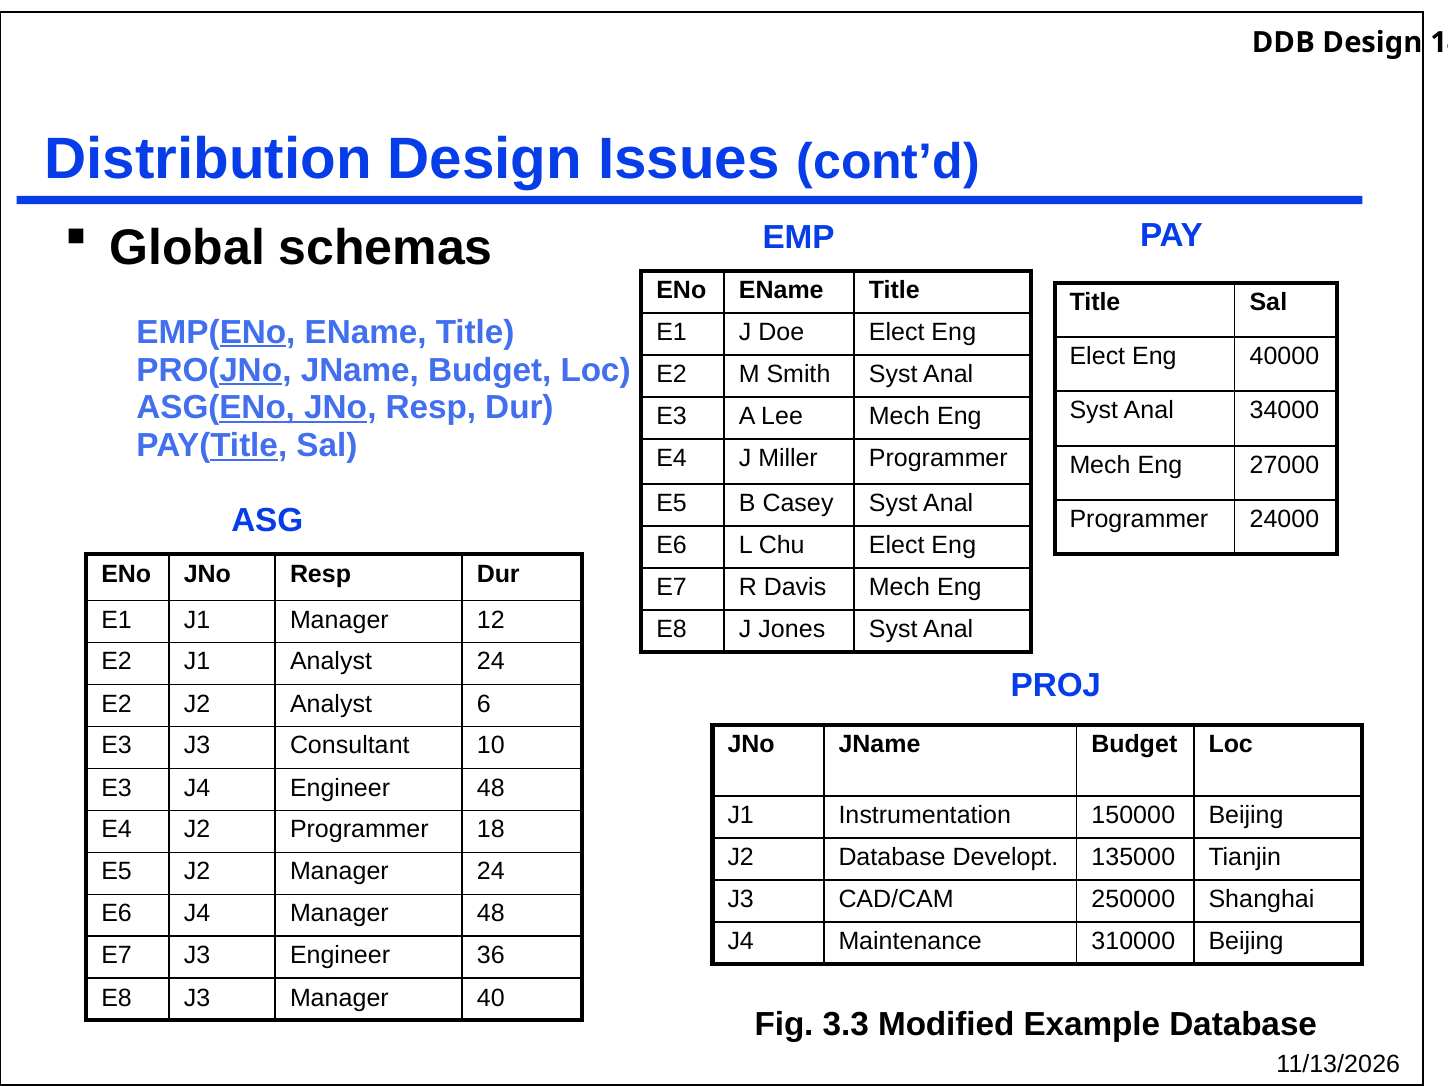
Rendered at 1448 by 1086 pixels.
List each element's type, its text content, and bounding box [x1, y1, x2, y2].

table_header Title [855, 273, 1029, 312]
table_cell E6 [643, 527, 723, 567]
text_box PROJ [995, 660, 1116, 712]
table_cell Beijing [1195, 797, 1360, 837]
table_cell 48 [463, 769, 580, 810]
table_cell J Doe [725, 314, 853, 354]
text_box PAY [1125, 210, 1218, 261]
table_cell Programmer [855, 440, 1029, 483]
table_cell E3 [643, 398, 723, 438]
table_cell E4 [643, 440, 723, 483]
table_header ENo [88, 556, 168, 600]
table_cell Engineer [276, 769, 461, 810]
table_cell Elect Eng [855, 527, 1029, 567]
table_cell 40 [463, 979, 580, 1018]
table_cell J1 [715, 797, 823, 837]
table_cell J2 [170, 853, 274, 894]
table_cell 18 [463, 811, 580, 852]
table_cell E8 [88, 979, 168, 1018]
text_box ASG [216, 495, 319, 547]
table_cell 6 [463, 685, 580, 726]
table_cell CAD/CAM [825, 881, 1076, 921]
table_cell Shanghai [1195, 881, 1360, 921]
table_cell E5 [88, 853, 168, 894]
table_cell Syst Anal [855, 611, 1029, 650]
table_cell Syst Anal [855, 485, 1029, 525]
table_cell Elect Eng [1057, 338, 1234, 390]
table_cell 310000 [1077, 923, 1193, 962]
table_cell J3 [170, 937, 274, 977]
table_cell E1 [88, 601, 168, 642]
table_cell 34000 [1235, 392, 1335, 445]
table_cell J2 [715, 839, 823, 879]
table_cell Engineer [276, 937, 461, 977]
table_cell L Chu [725, 527, 853, 567]
table_cell A Lee [725, 398, 853, 438]
table_cell J2 [170, 811, 274, 852]
table_cell Manager [276, 601, 461, 642]
table_cell J4 [170, 895, 274, 935]
table_header Resp [276, 556, 461, 600]
table_cell J1 [170, 601, 274, 642]
table_header JName [825, 727, 1076, 795]
table_cell Mech Eng [1057, 447, 1234, 499]
table_cell J Miller [725, 440, 853, 483]
table_cell J2 [170, 685, 274, 726]
table_cell 40000 [1235, 338, 1335, 390]
table_cell Consultant [276, 727, 461, 768]
table_cell E1 [643, 314, 723, 354]
table_cell Database Developt. [825, 839, 1076, 879]
table_cell E7 [643, 569, 723, 609]
table_cell J3 [170, 727, 274, 768]
table_header ENo [643, 273, 723, 312]
table_cell Manager [276, 853, 461, 894]
table_cell J Jones [725, 611, 853, 650]
text_box EMP [747, 211, 850, 263]
table_cell 24 [463, 853, 580, 894]
table_cell E2 [643, 356, 723, 396]
table_cell 48 [463, 895, 580, 935]
table_cell Mech Eng [855, 569, 1029, 609]
table_header Loc [1195, 727, 1360, 795]
text_box Fig. 3.3 Modified Example Database [739, 999, 1333, 1051]
title Distribution Design Issues (cont’d) [30, 17, 1404, 199]
table_cell 250000 [1077, 881, 1193, 921]
table_cell Beijing [1195, 923, 1360, 962]
table_header JNo [715, 727, 823, 795]
table_cell 36 [463, 937, 580, 977]
table_cell E5 [643, 485, 723, 525]
table_cell 24000 [1235, 501, 1335, 552]
table_cell 12 [463, 601, 580, 642]
table_cell E8 [643, 611, 723, 650]
table_cell Tianjin [1195, 839, 1360, 879]
table_cell E2 [88, 643, 168, 684]
table_header EName [725, 273, 853, 312]
table_cell Programmer [1057, 501, 1234, 552]
table_cell Maintenance [825, 923, 1076, 962]
table_cell E6 [88, 895, 168, 935]
table_cell M Smith [725, 356, 853, 396]
table_cell Mech Eng [855, 398, 1029, 438]
table_cell Manager [276, 895, 461, 935]
table_cell J1 [170, 643, 274, 684]
table_cell E4 [88, 811, 168, 852]
table_cell Syst Anal [855, 356, 1029, 396]
table_header JNo [170, 556, 274, 600]
table_cell Programmer [276, 811, 461, 852]
table_cell J4 [715, 923, 823, 962]
table_cell Analyst [276, 685, 461, 726]
table_cell 27000 [1235, 447, 1335, 499]
table_cell Syst Anal [1057, 392, 1234, 445]
table_cell 150000 [1077, 797, 1193, 837]
table_header Title [1057, 285, 1234, 336]
table_cell J3 [715, 881, 823, 921]
table_cell Analyst [276, 643, 461, 684]
table_cell E3 [88, 727, 168, 768]
table_cell E2 [88, 685, 168, 726]
list Global schemas EMP(ENo, EName, Title) PRO(JNo, JName, Budget, Loc) ASG(ENo, JNo, Resp, Dur) PAY(Title, Sal) [50, 223, 677, 555]
table_cell 10 [463, 727, 580, 768]
table_cell J4 [170, 769, 274, 810]
table_cell R Davis [725, 569, 853, 609]
table_cell Instrumentation [825, 797, 1076, 837]
table_cell Manager [276, 979, 461, 1018]
table_cell J3 [170, 979, 274, 1018]
table_header Budget [1077, 727, 1193, 795]
table_header Sal [1235, 285, 1335, 336]
table_cell 24 [463, 643, 580, 684]
table_cell Elect Eng [855, 314, 1029, 354]
table_cell E7 [88, 937, 168, 977]
table_cell E3 [88, 769, 168, 810]
table_cell B Casey [725, 485, 853, 525]
table_cell 135000 [1077, 839, 1193, 879]
table_header Dur [463, 556, 580, 600]
